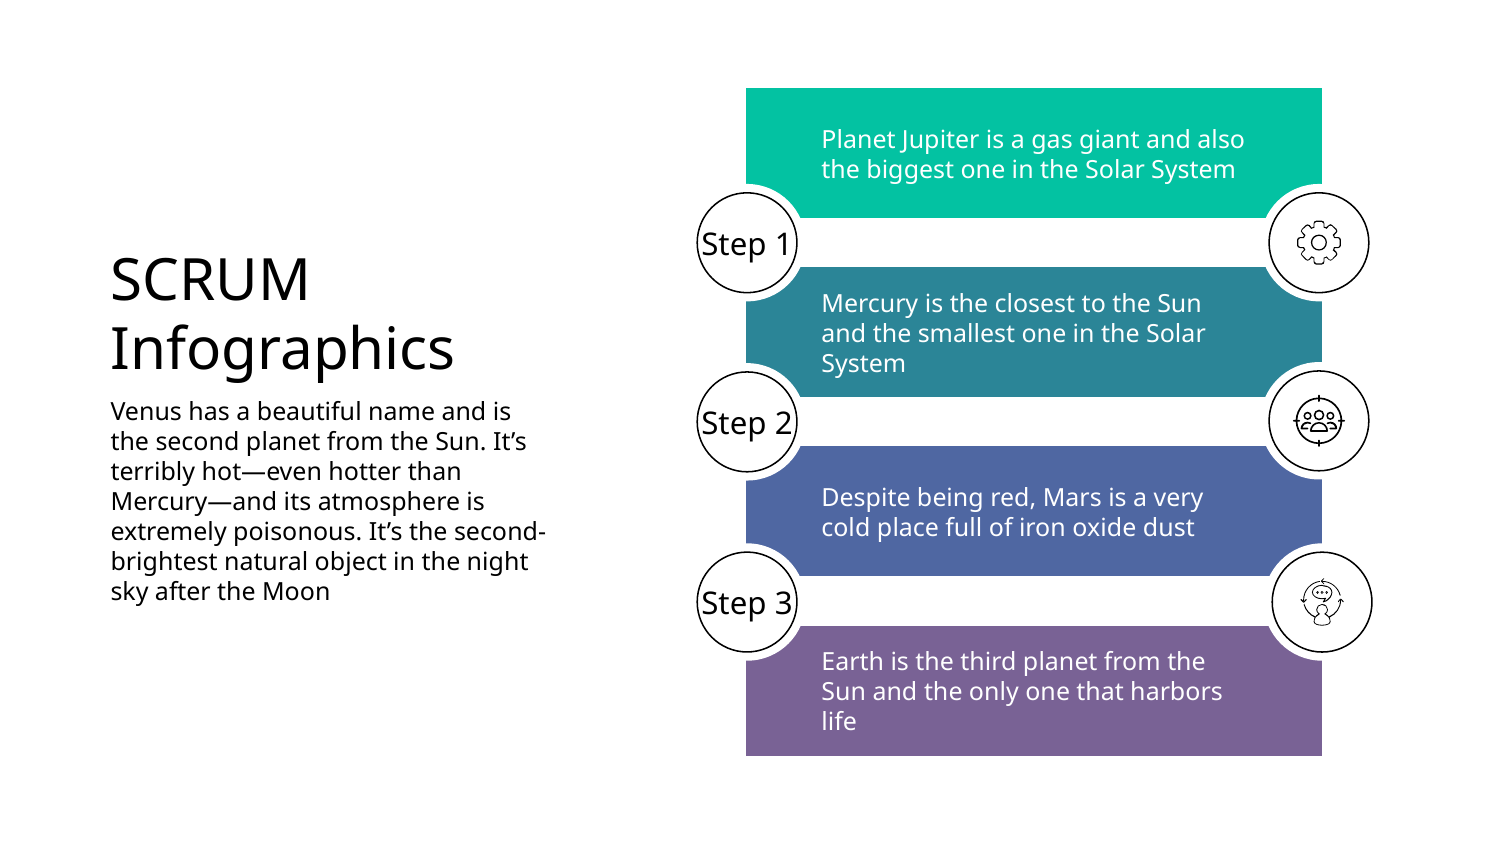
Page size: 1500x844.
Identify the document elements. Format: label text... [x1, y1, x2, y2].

text_box Mercury is the closest to the Sun and the smallest one in the Solar System [746, 267, 1322, 398]
title SCRUM Infographics [95, 202, 506, 398]
text_box Planet Jupiter is a gas giant and also the biggest one in the Solar System [746, 87, 1322, 219]
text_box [1263, 543, 1382, 661]
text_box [688, 362, 807, 481]
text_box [688, 543, 807, 661]
text_box Venus has a beautiful name and is the second planet from the Sun. It’s terribly hot—even hotter than Mercury—and its atmosphere is extremely poisonous. It’s the second-brightest natural object in the night sky after the Moon [95, 398, 571, 603]
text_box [1260, 183, 1378, 302]
text_box Despite being red, Mars is a very cold place full of iron oxide dust [746, 446, 1322, 577]
text_box Earth is the third planet from the Sun and the only one that harbors life [746, 625, 1322, 756]
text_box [1260, 361, 1378, 480]
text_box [688, 183, 807, 302]
